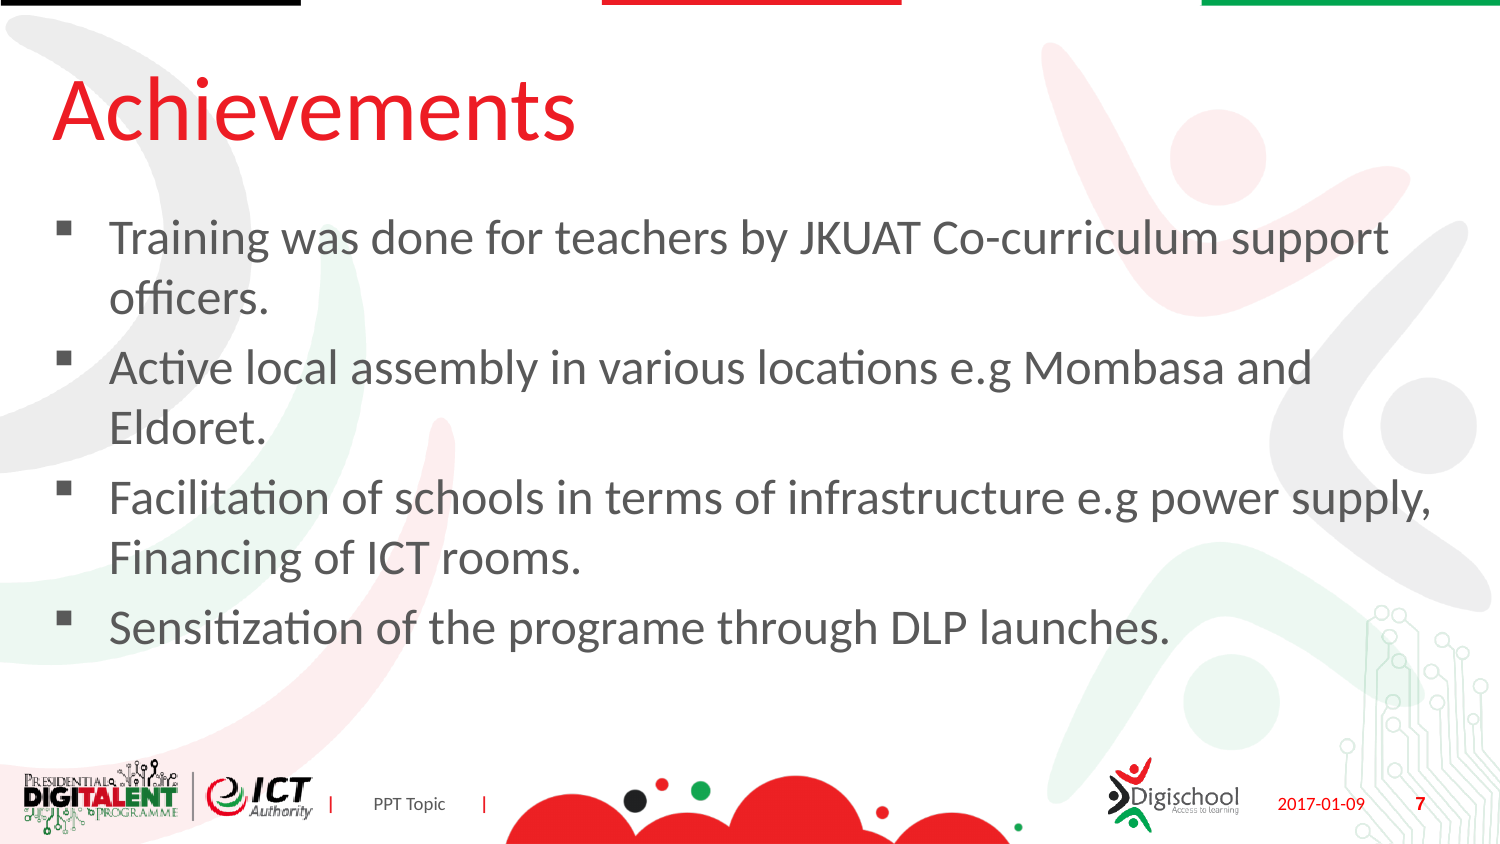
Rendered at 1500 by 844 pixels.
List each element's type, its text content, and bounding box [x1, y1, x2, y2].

picture [501, 34, 1500, 844]
picture [0, 15, 463, 844]
list Training was done for teachers by JKUAT Co-curriculum support officers. Active local assembly in various locations e.g Mombasa and Eldoret. Facilitation of schools in terms of infrastructure e.g power supply, Financing of ICT rooms. Sensitization of the programe through DLP launches. [37, 196, 1463, 754]
title Achievements [37, 33, 1463, 175]
